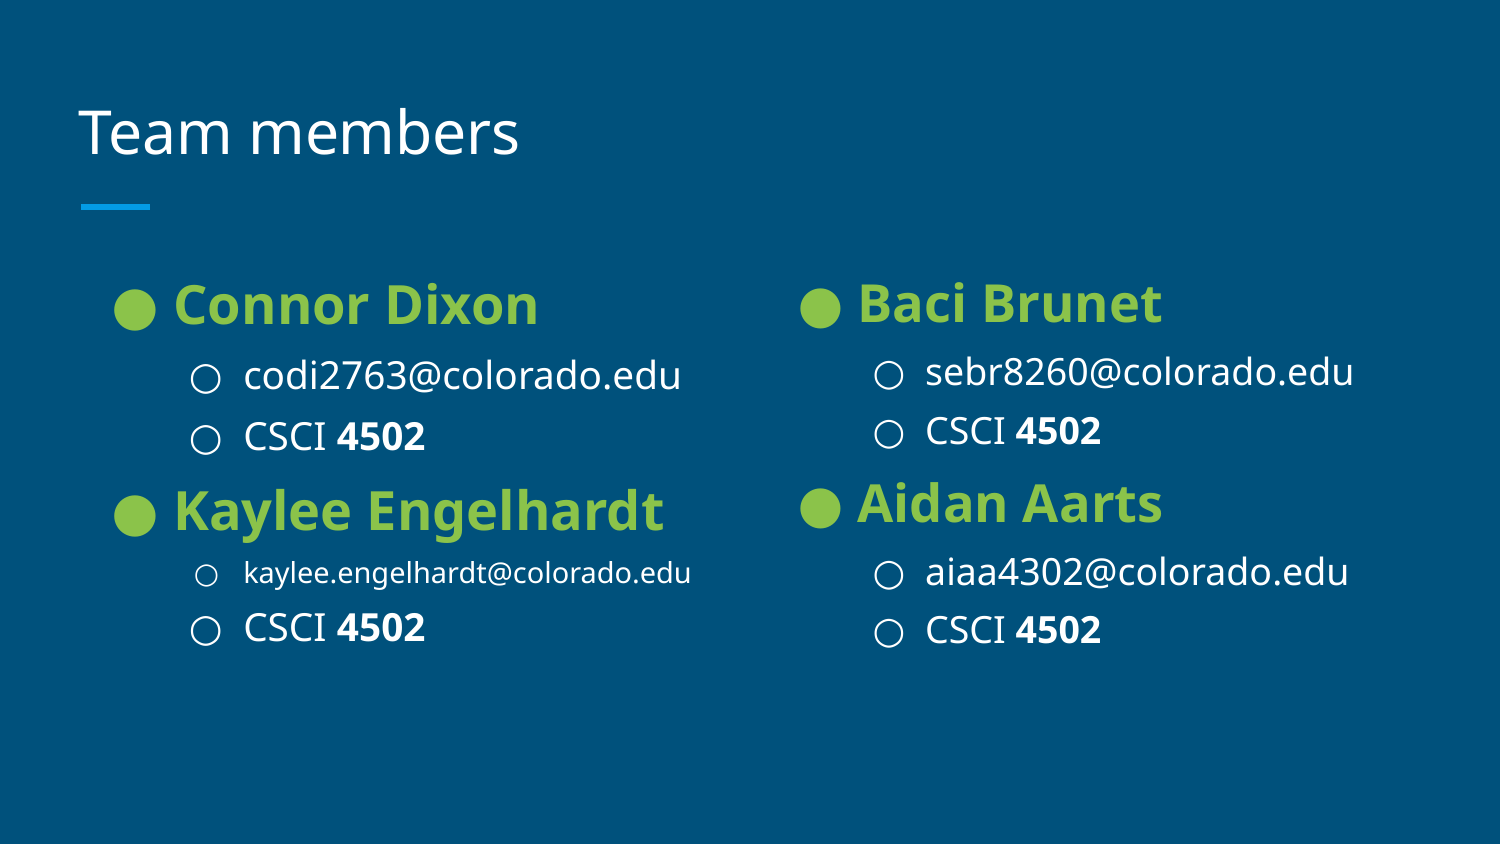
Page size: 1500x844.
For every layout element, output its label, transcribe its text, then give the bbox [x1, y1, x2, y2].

list Baci Brunet sebr8260@colorado.edu CSCI 4502 Aidan Aarts aiaa4302@colorado.edu CSCI 4502 [775, 240, 1412, 746]
title Team members [63, 75, 1437, 188]
list Connor Dixon codi2763@colorado.edu CSCI 4502 Kaylee Engelhardt kaylee.engelhardt@colorado.edu CSCI 4502 [88, 240, 725, 746]
